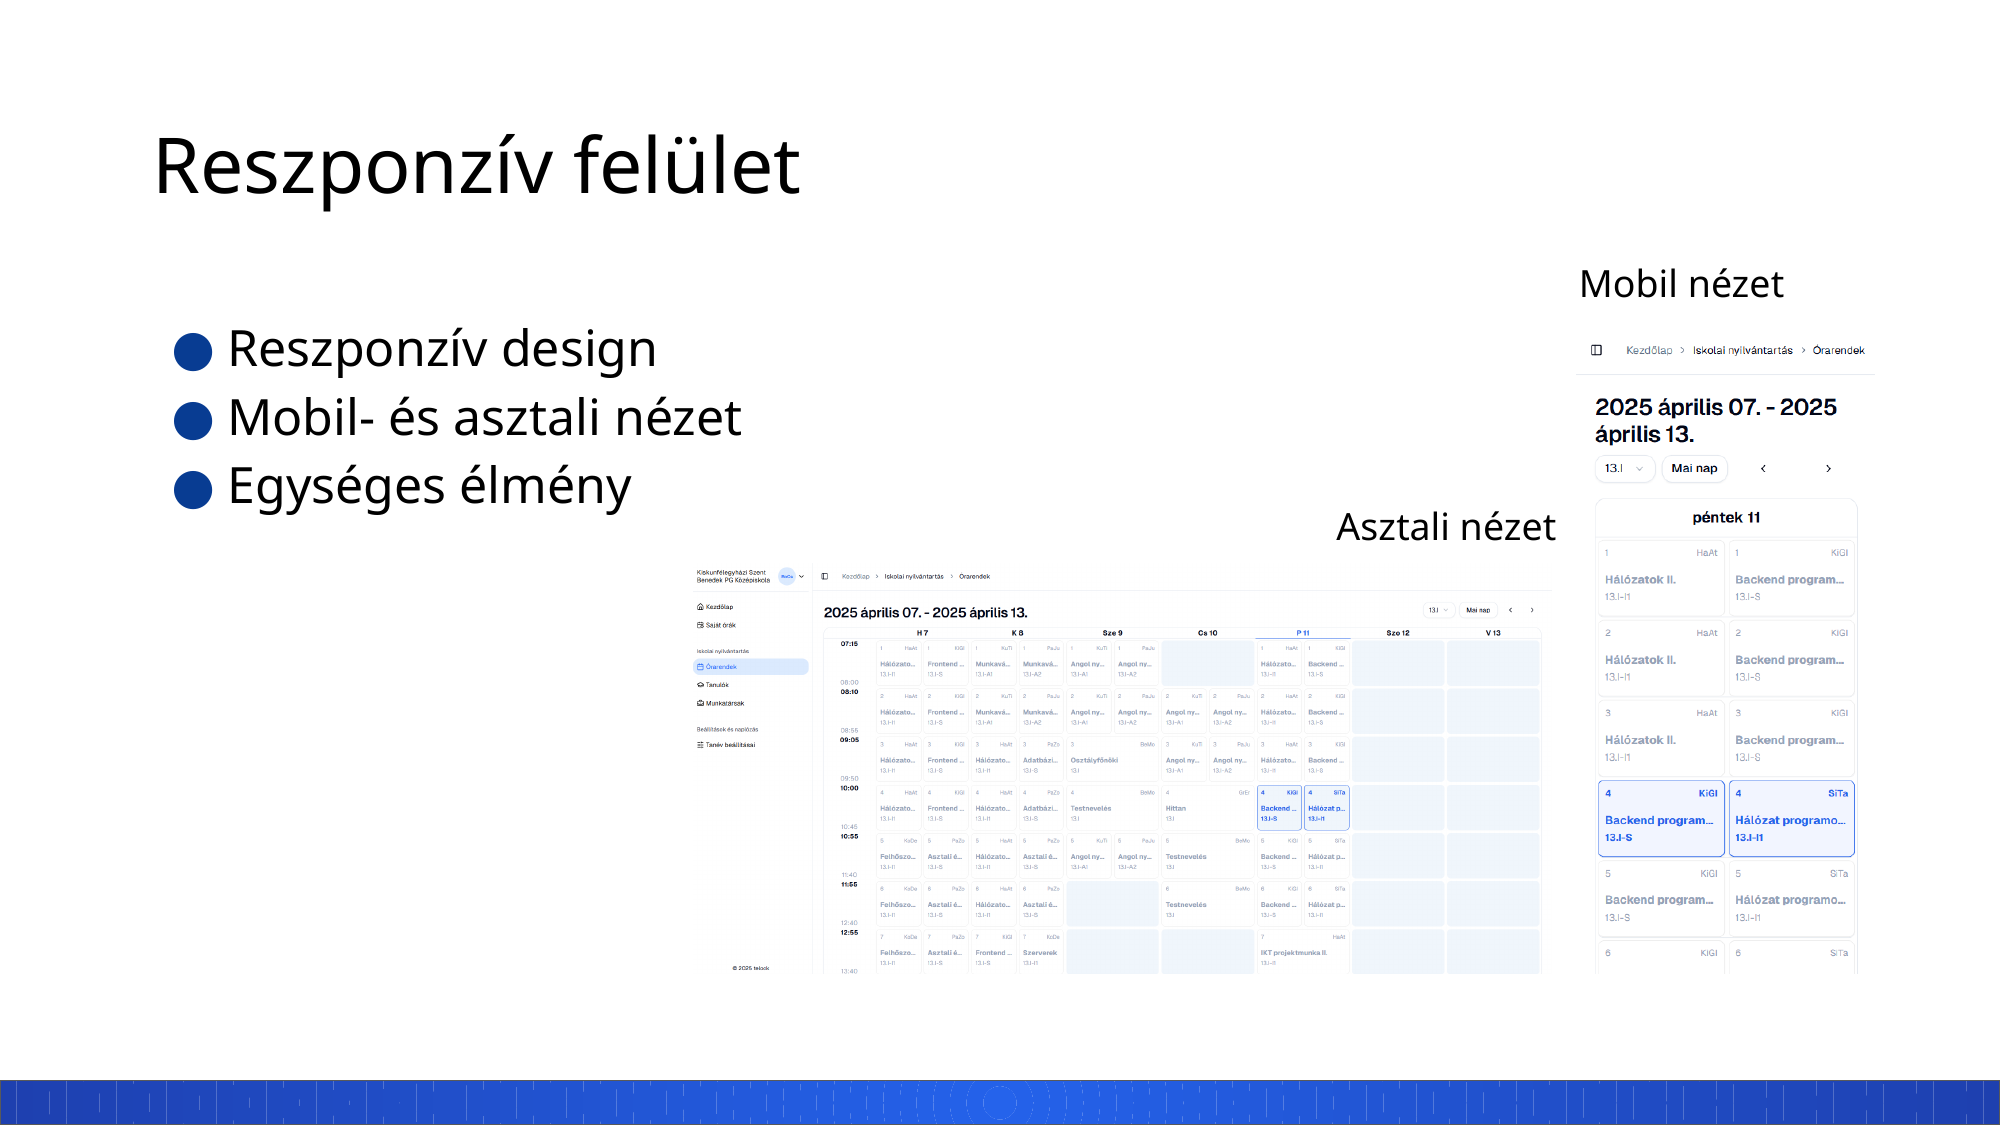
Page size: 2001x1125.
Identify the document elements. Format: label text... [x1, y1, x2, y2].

text_box Asztali nézet [1321, 488, 1571, 552]
picture [692, 563, 1552, 974]
text_box [0, 1080, 2000, 1125]
text_box Mobil nézet [1563, 252, 1834, 313]
list Reszponzív design Mobil- és asztali nézet Egységes élmény [137, 299, 1875, 970]
picture [1576, 325, 1876, 974]
title Reszponzív felület [137, 59, 1863, 278]
